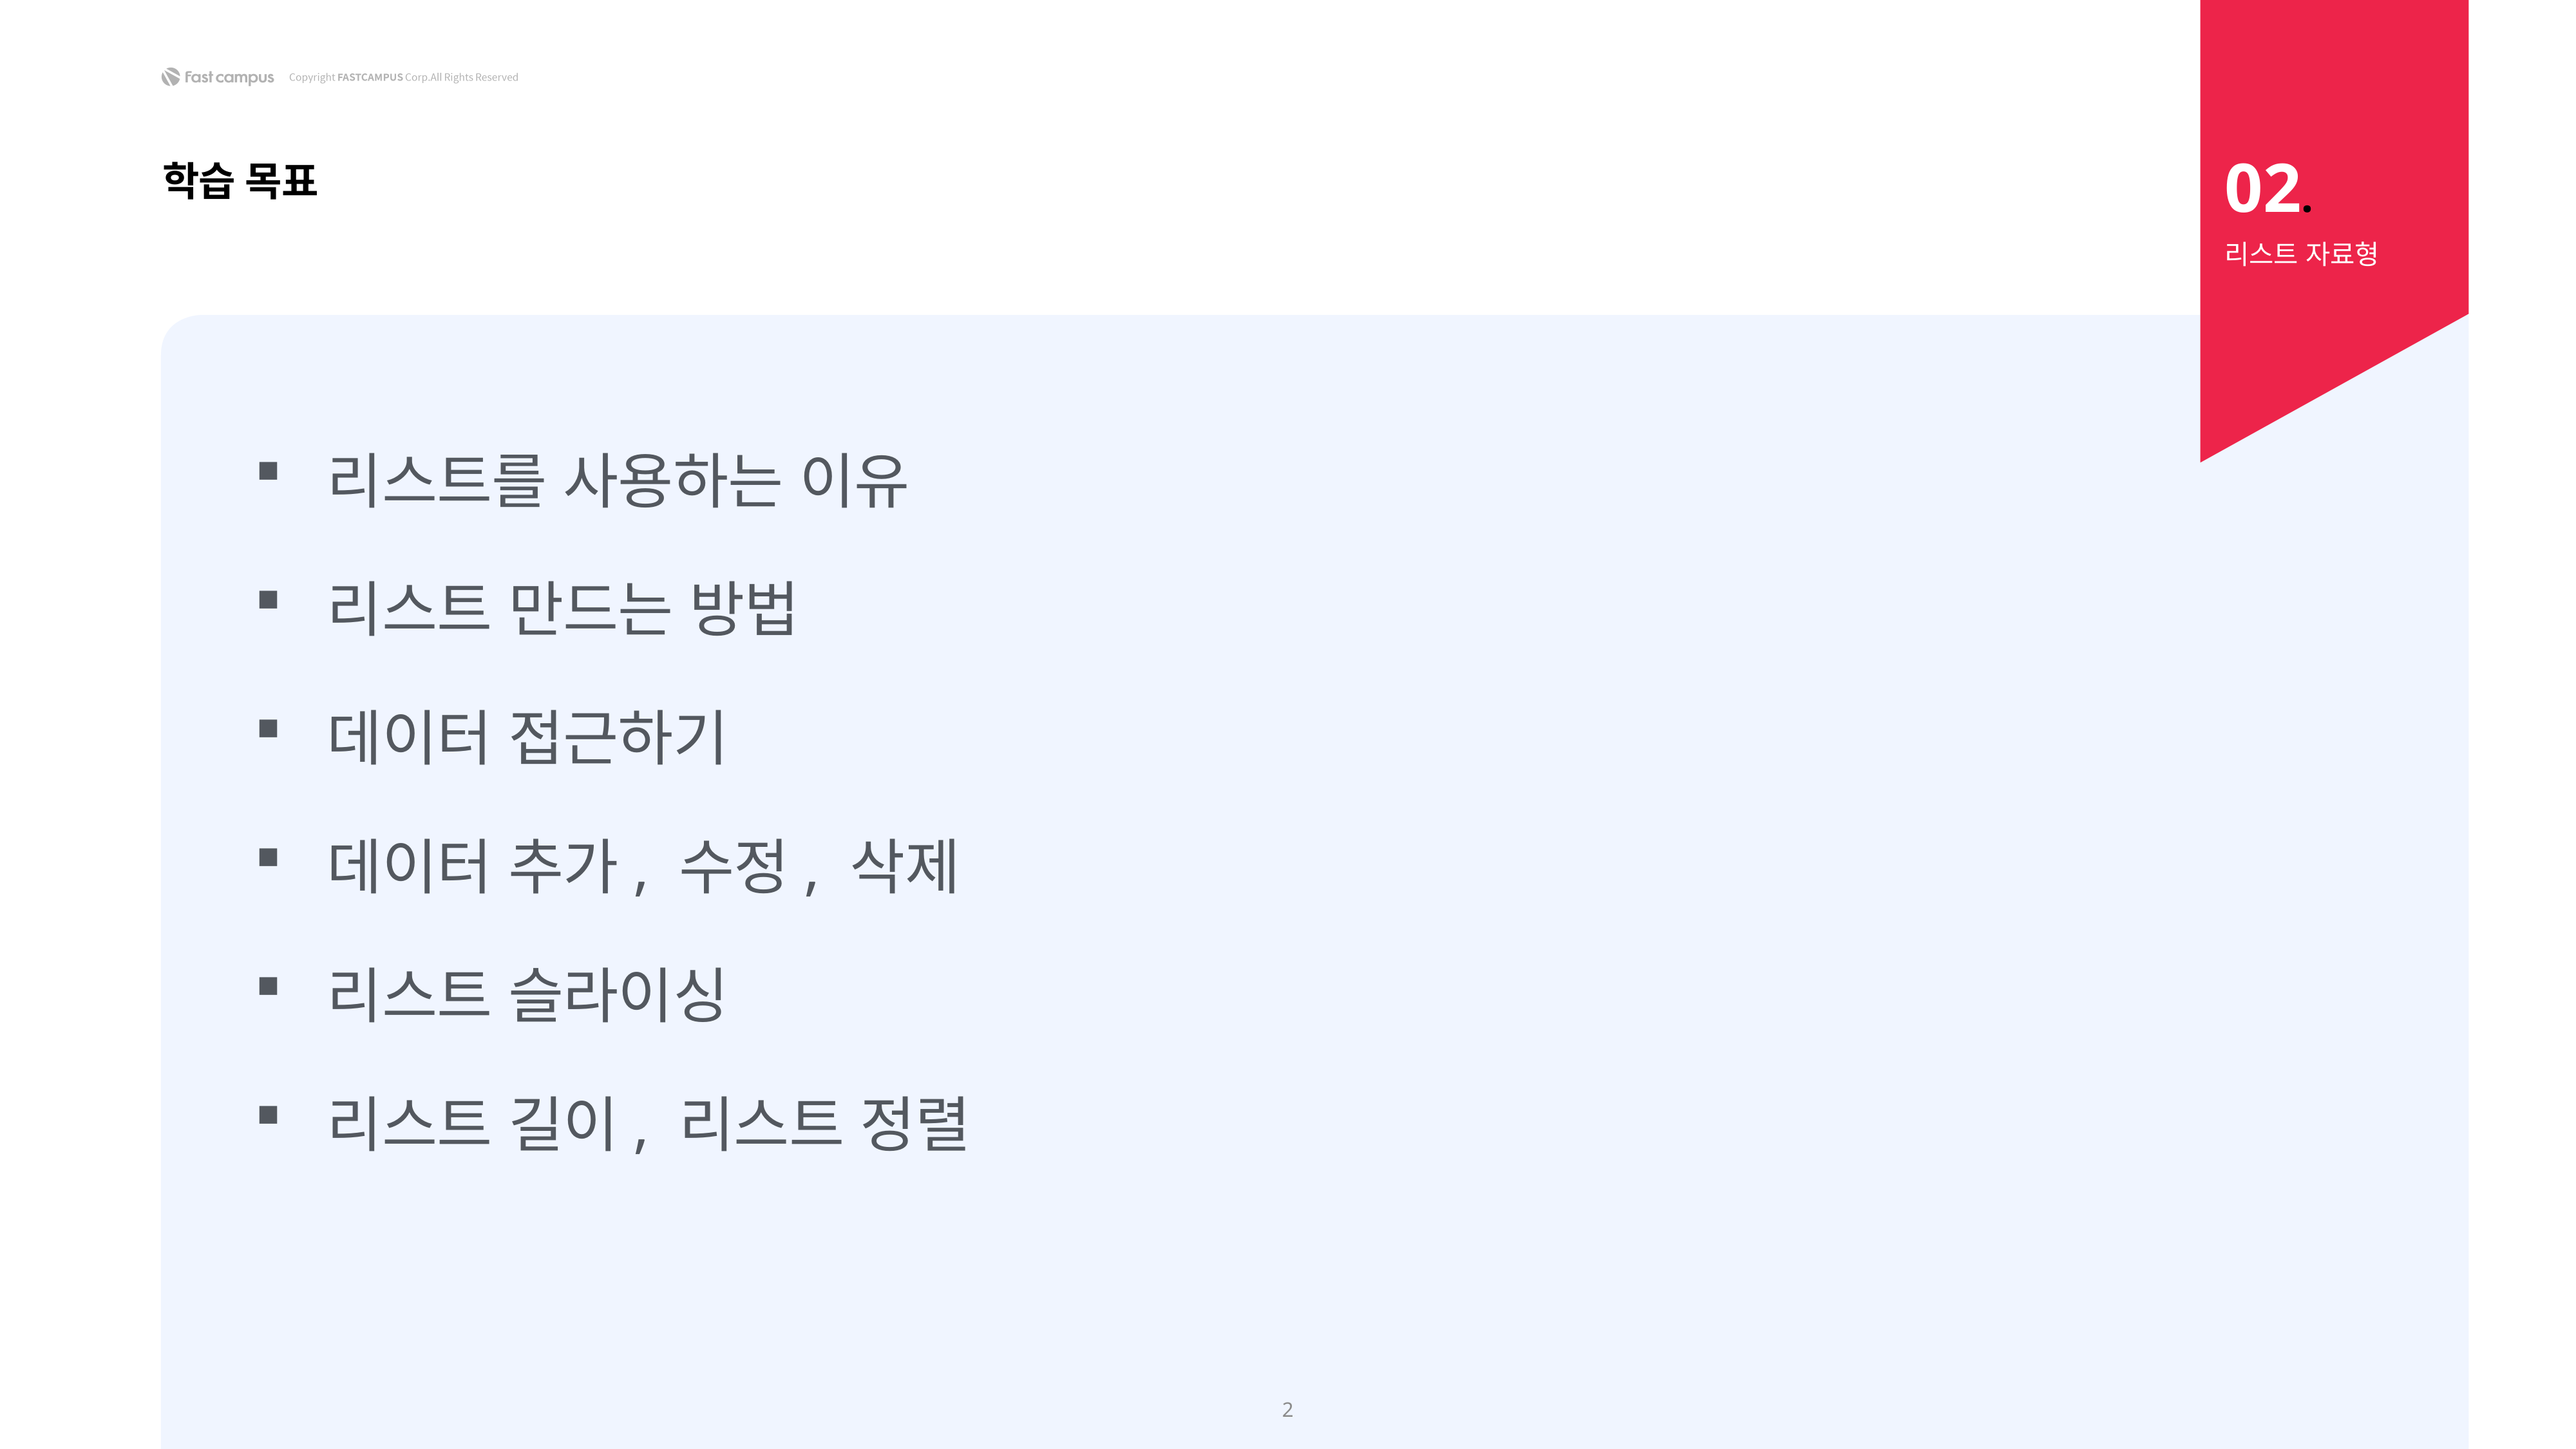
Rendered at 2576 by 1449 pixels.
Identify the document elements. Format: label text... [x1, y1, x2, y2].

text_box 02. [2200, 148, 2469, 232]
text_box 학습 목표 [160, 154, 631, 205]
picture [0, 0, 2576, 1449]
slide_number 2 [998, 1372, 1578, 1449]
text_box 리스트를 사용하는 이유 리스트 만드는 방법 데이터 접근하기 데이터 추가, 수정, 삭제 리스트 슬라이싱 리스트 길이, 리스트 정렬 [253, 404, 1571, 1160]
text_box 리스트 자료형 [2200, 232, 2469, 276]
